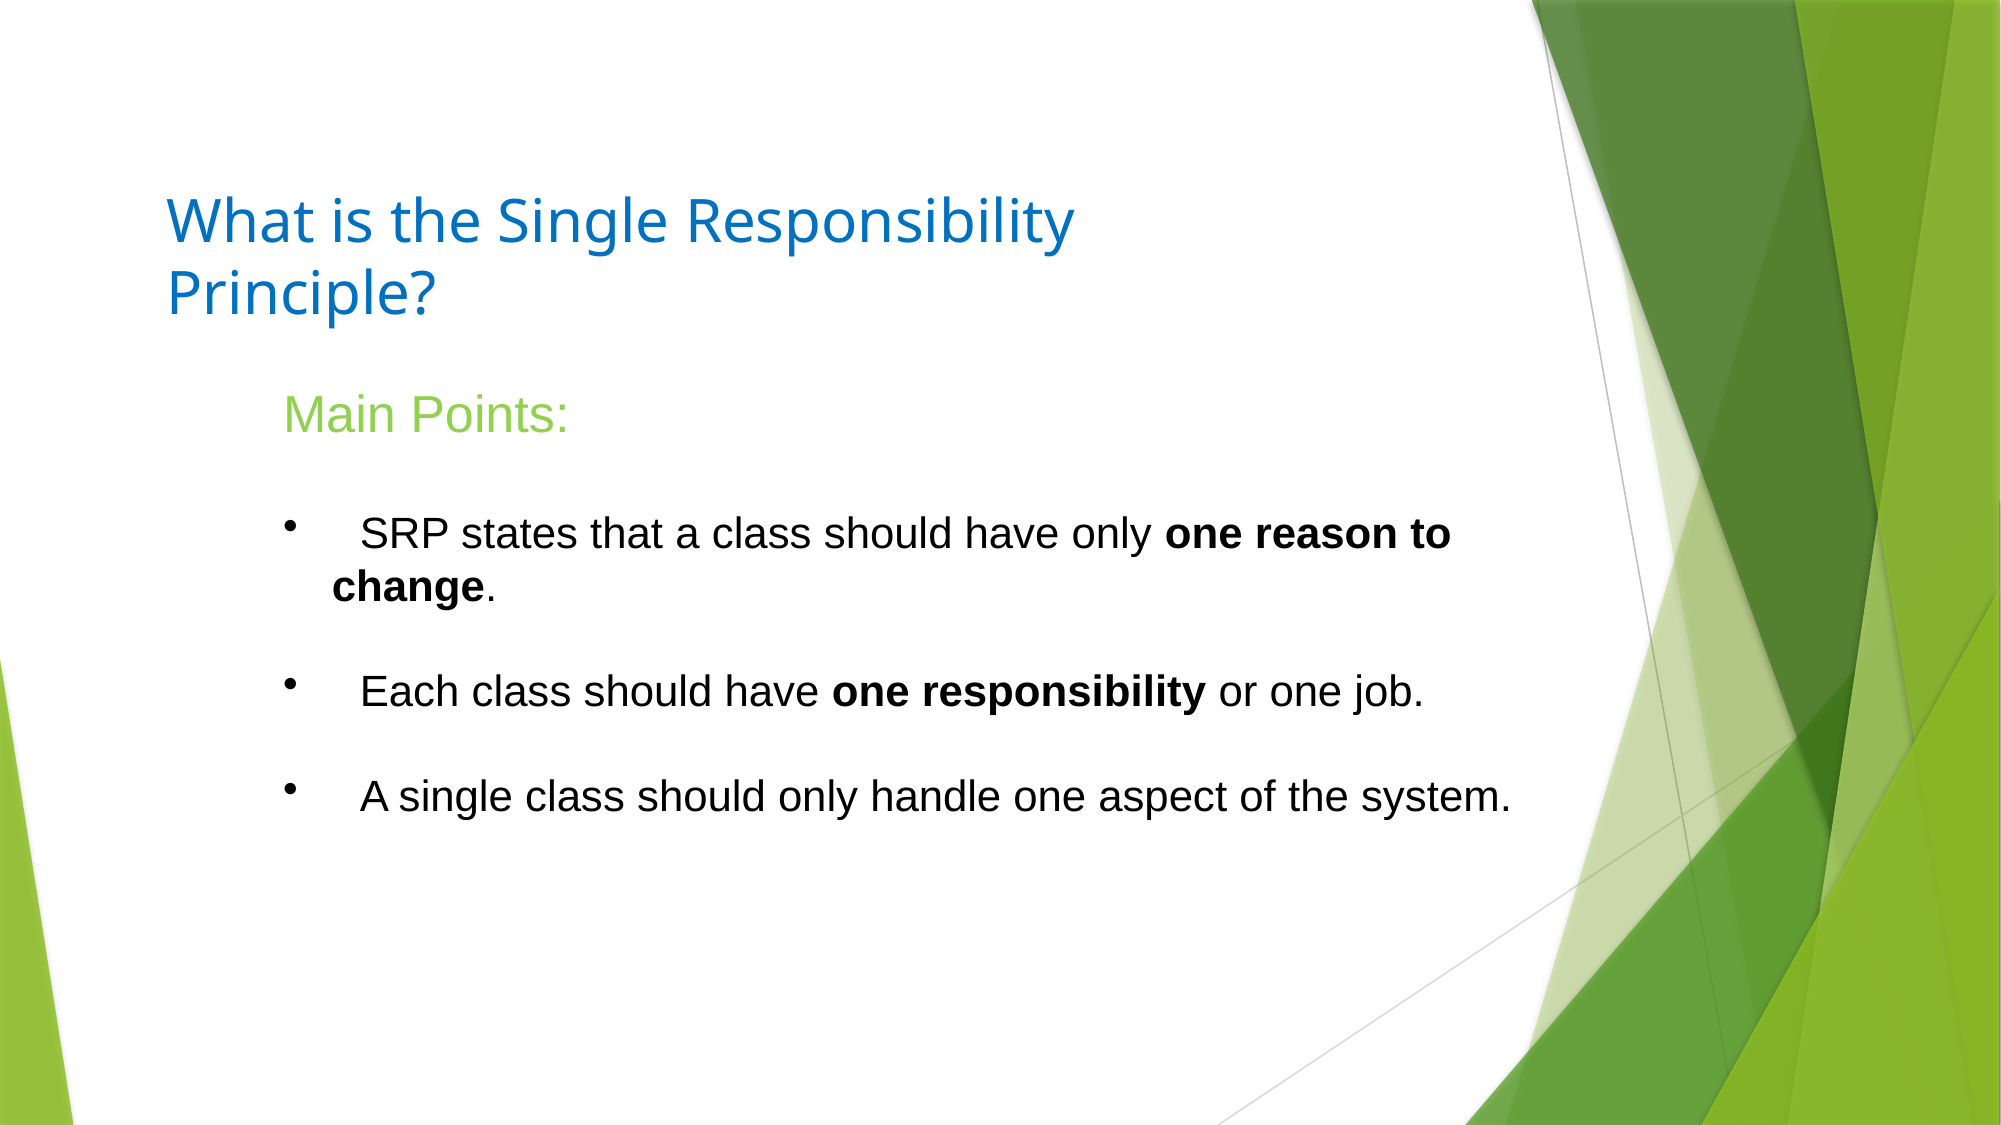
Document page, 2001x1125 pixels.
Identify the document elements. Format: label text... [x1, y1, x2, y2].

title What is the Single Responsibility Principle? [151, 174, 1208, 335]
list Main Points: SRP states that a class should have only one reason to change. Each class should have one responsibility or one job. A single class should only handle one aspect of the system. [268, 273, 1564, 927]
